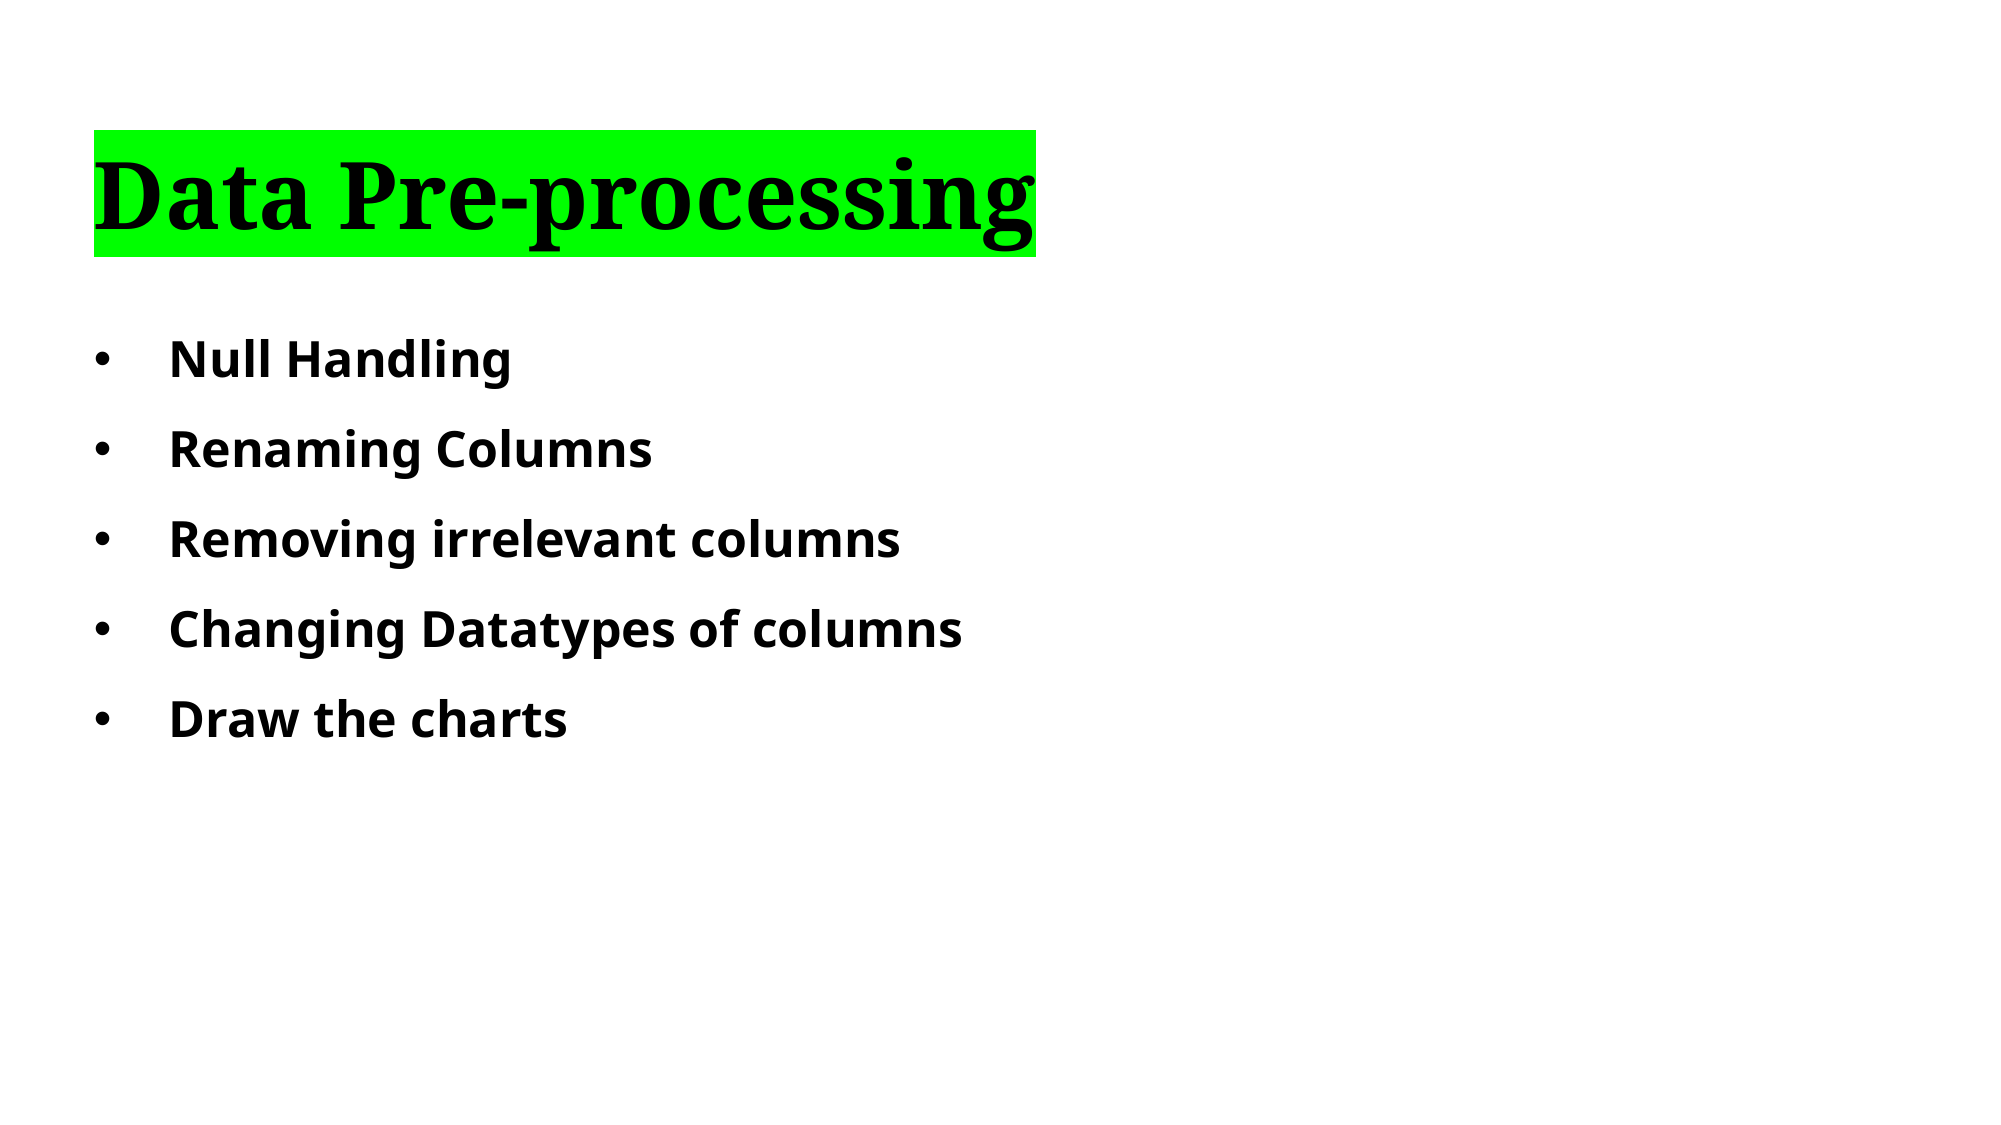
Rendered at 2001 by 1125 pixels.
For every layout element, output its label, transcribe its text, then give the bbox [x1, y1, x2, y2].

title Data Pre-processing [79, 141, 1517, 258]
text_box Null Handling Renaming Columns Removing irrelevant columns Changing Datatypes of columns Draw the charts [78, 290, 1921, 891]
